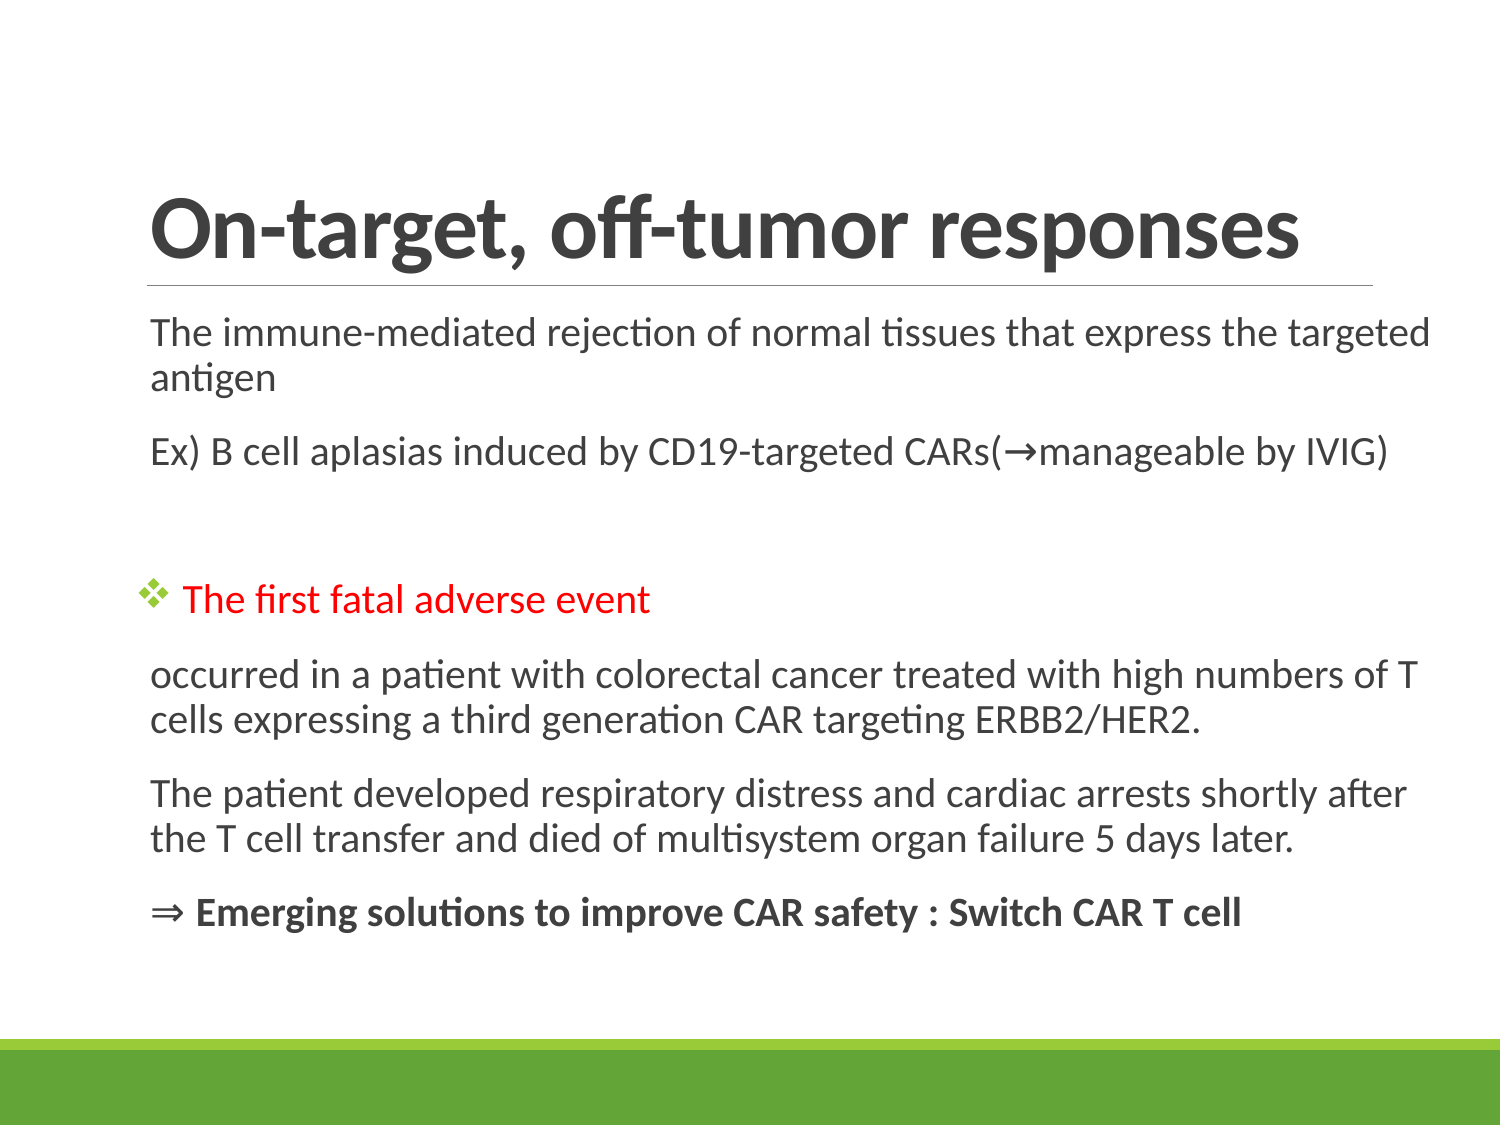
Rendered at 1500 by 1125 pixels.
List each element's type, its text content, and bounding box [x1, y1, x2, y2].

list The immune-mediated rejection of normal tissues that express the targeted antigen Ex) B cell aplasias induced by CD19-targeted CARs(→manageable by IVIG) The first fatal adverse event occurred in a patient with colorectal cancer treated with high numbers of T cells expressing a third generation CAR targeting ERBB2/HER2. The patient developed respiratory distress and cardiac arrests shortly after the T cell transfer and died of multisystem organ failure 5 days later. ⇒ Emerging solutions to improve CAR safety : Switch CAR T cell [135, 302, 1454, 963]
title On-target, off-tumor responses [135, 47, 1373, 285]
